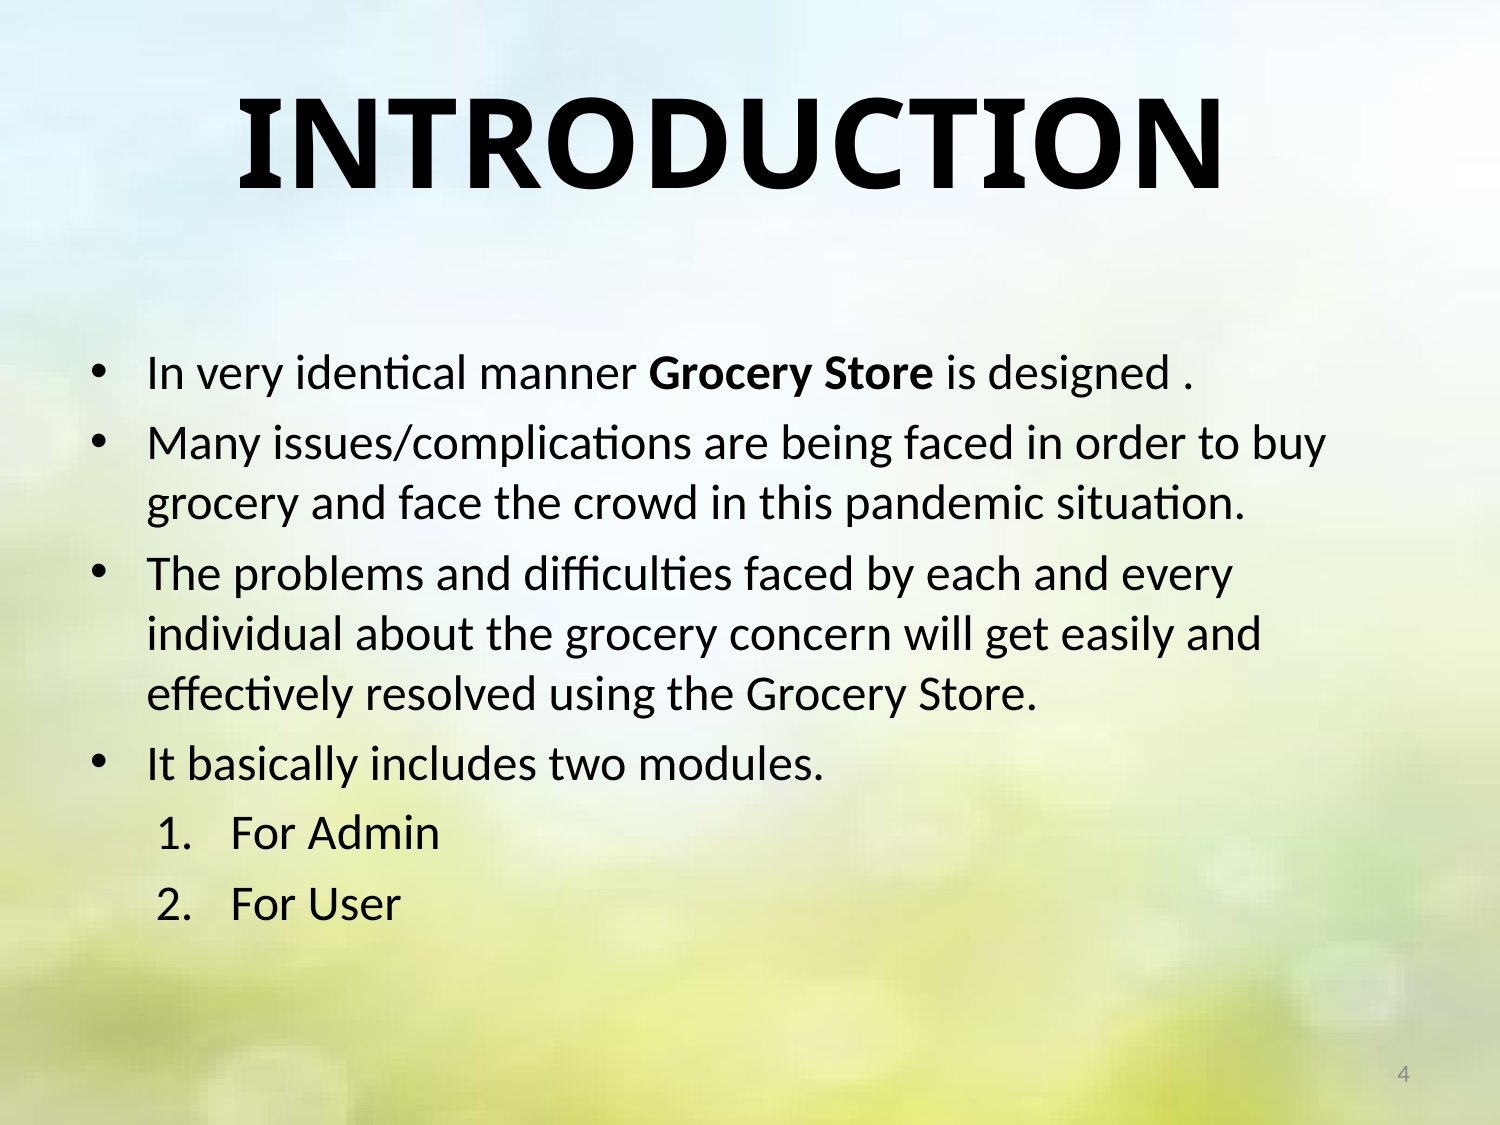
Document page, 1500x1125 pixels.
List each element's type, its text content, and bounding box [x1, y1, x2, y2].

slide_number 4 [1074, 1042, 1425, 1103]
title Introduction [75, 45, 1425, 233]
picture [0, 0, 1500, 1125]
list In very identical manner Grocery Store is designed . Many issues/complications are being faced in order to buy grocery and face the crowd in this pandemic situation. The problems and difficulties faced by each and every individual about the grocery concern will get easily and effectively resolved using the Grocery Store. It basically includes two modules. For Admin For User [75, 262, 1425, 1005]
